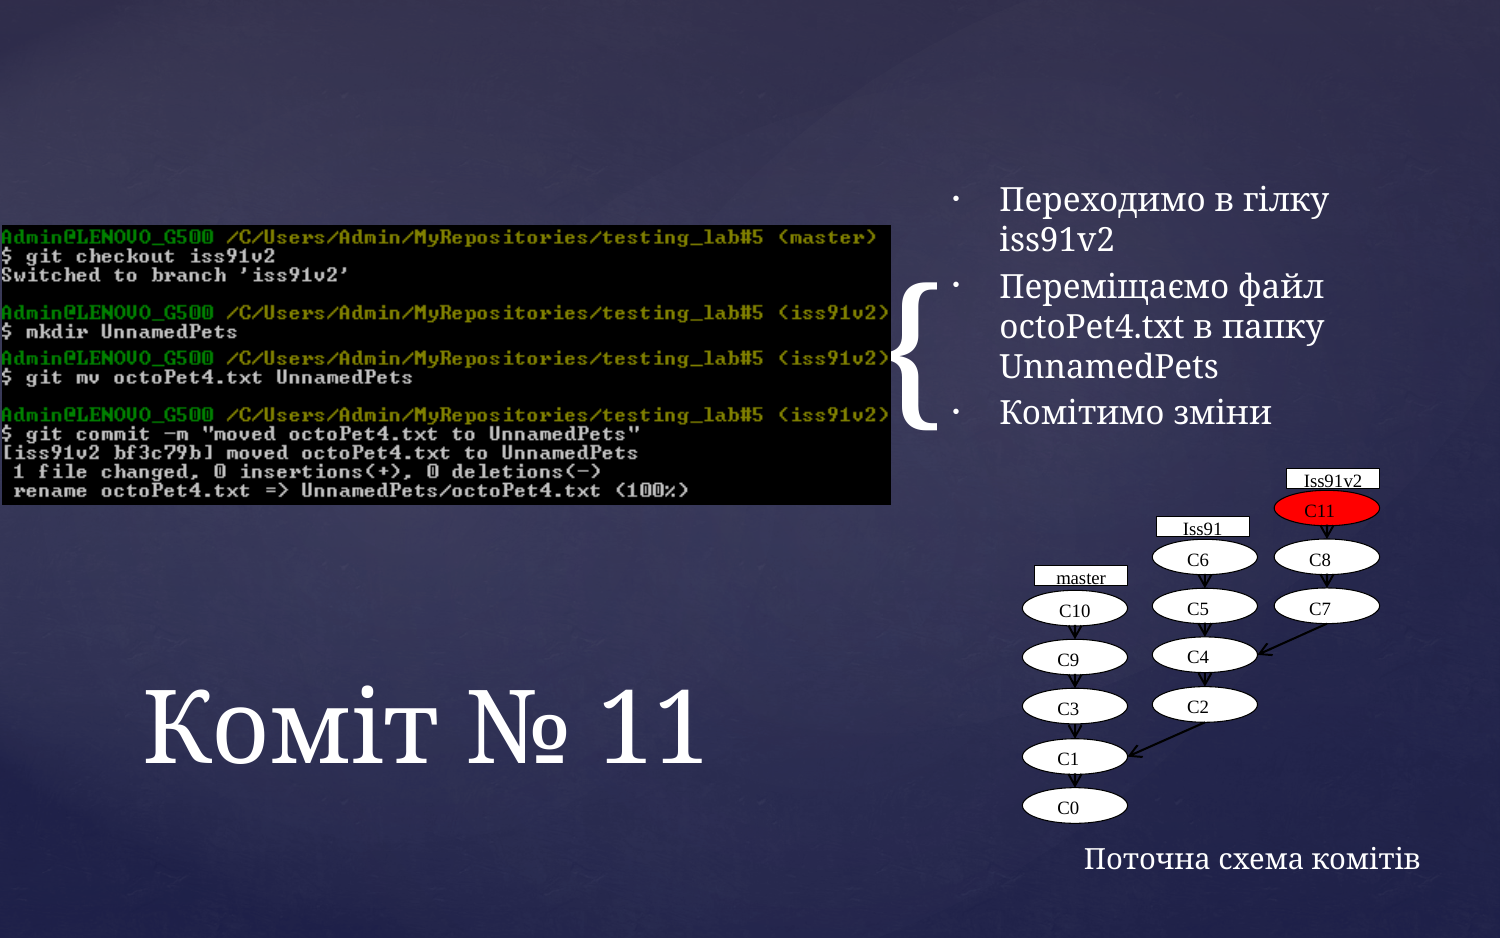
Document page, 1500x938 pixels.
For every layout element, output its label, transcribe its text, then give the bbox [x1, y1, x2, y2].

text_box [914, 468, 1386, 831]
text_box Поточна схема комітів [1069, 833, 1437, 883]
list Переходимо в гілку iss91v2 Переміщаємо файл octoPet4.txt в папку UnnamedPets Комітимо зміни [937, 93, 1363, 464]
title Коміт № 11 [127, 666, 904, 792]
picture [2, 224, 891, 505]
